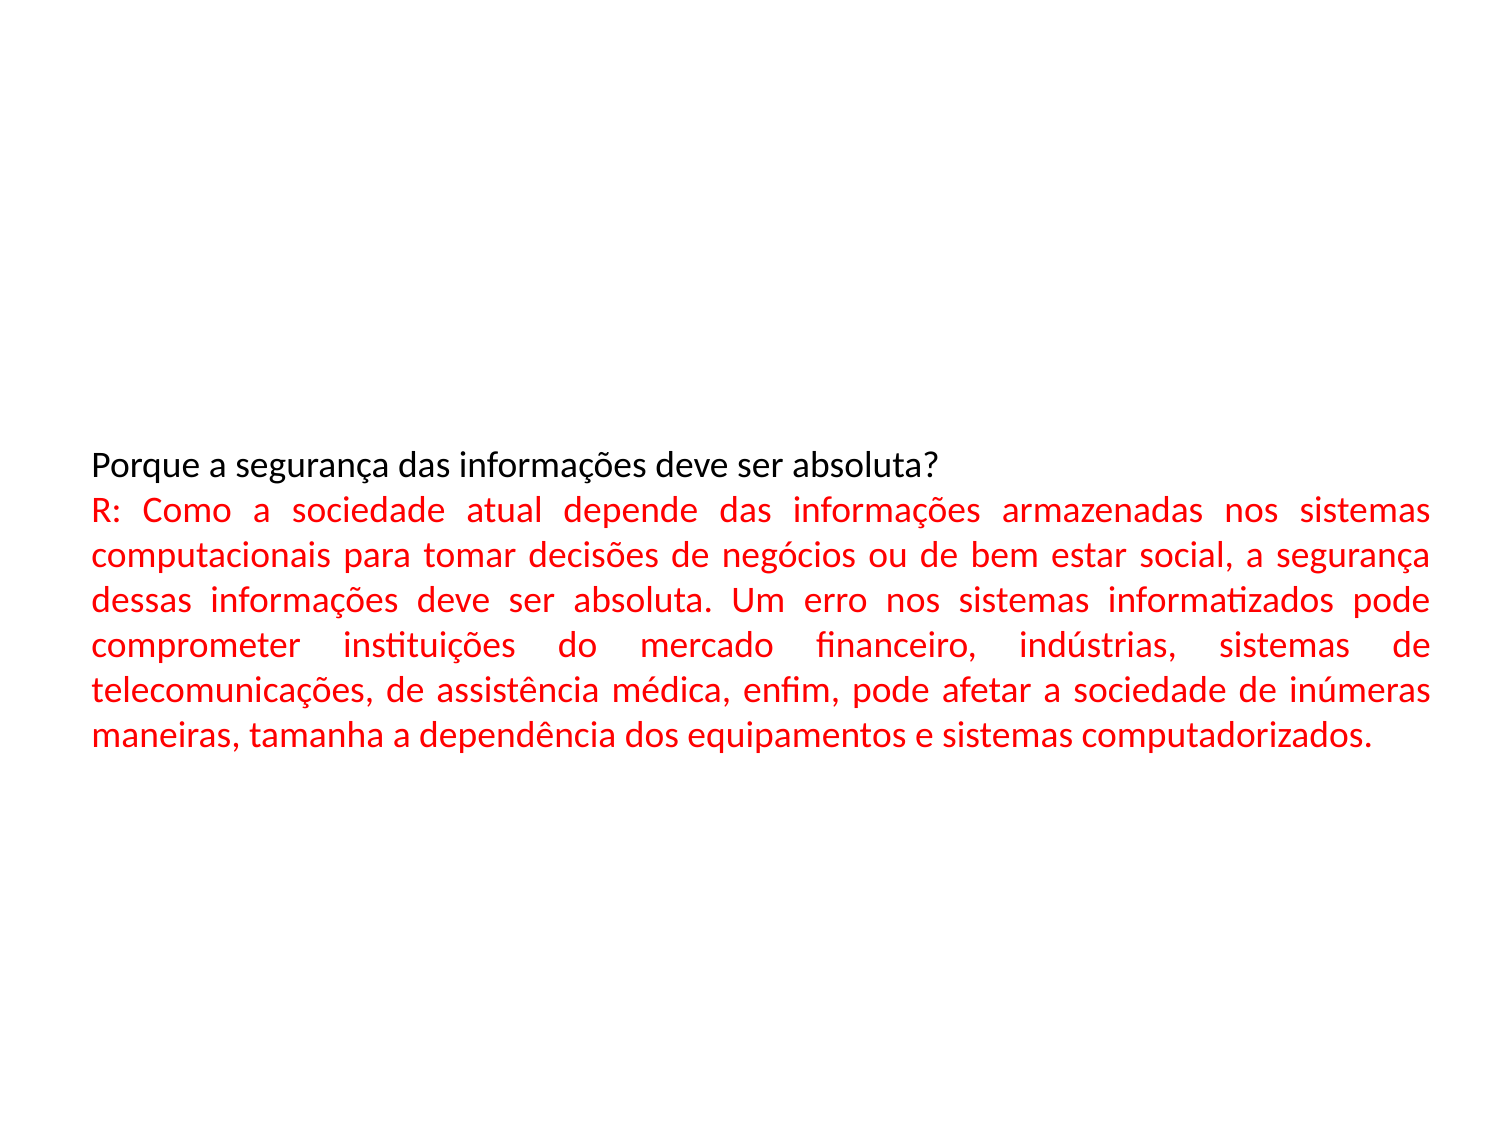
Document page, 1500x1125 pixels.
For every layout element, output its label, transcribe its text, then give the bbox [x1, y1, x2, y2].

text_box Porque a segurança das informações deve ser absoluta? R: Como a sociedade atual depende das informações armazenadas nos sistemas computacionais para tomar decisões de negócios ou de bem estar social, a segurança dessas informações deve ser absoluta. Um erro nos sistemas informatizados pode comprometer instituições do mercado financeiro, indústrias, sistemas de telecomunicações, de assistência médica, enfim, pode afetar a sociedade de inúmeras maneiras, tamanha a dependência dos equipamentos e sistemas computadorizados. [76, 432, 1447, 763]
